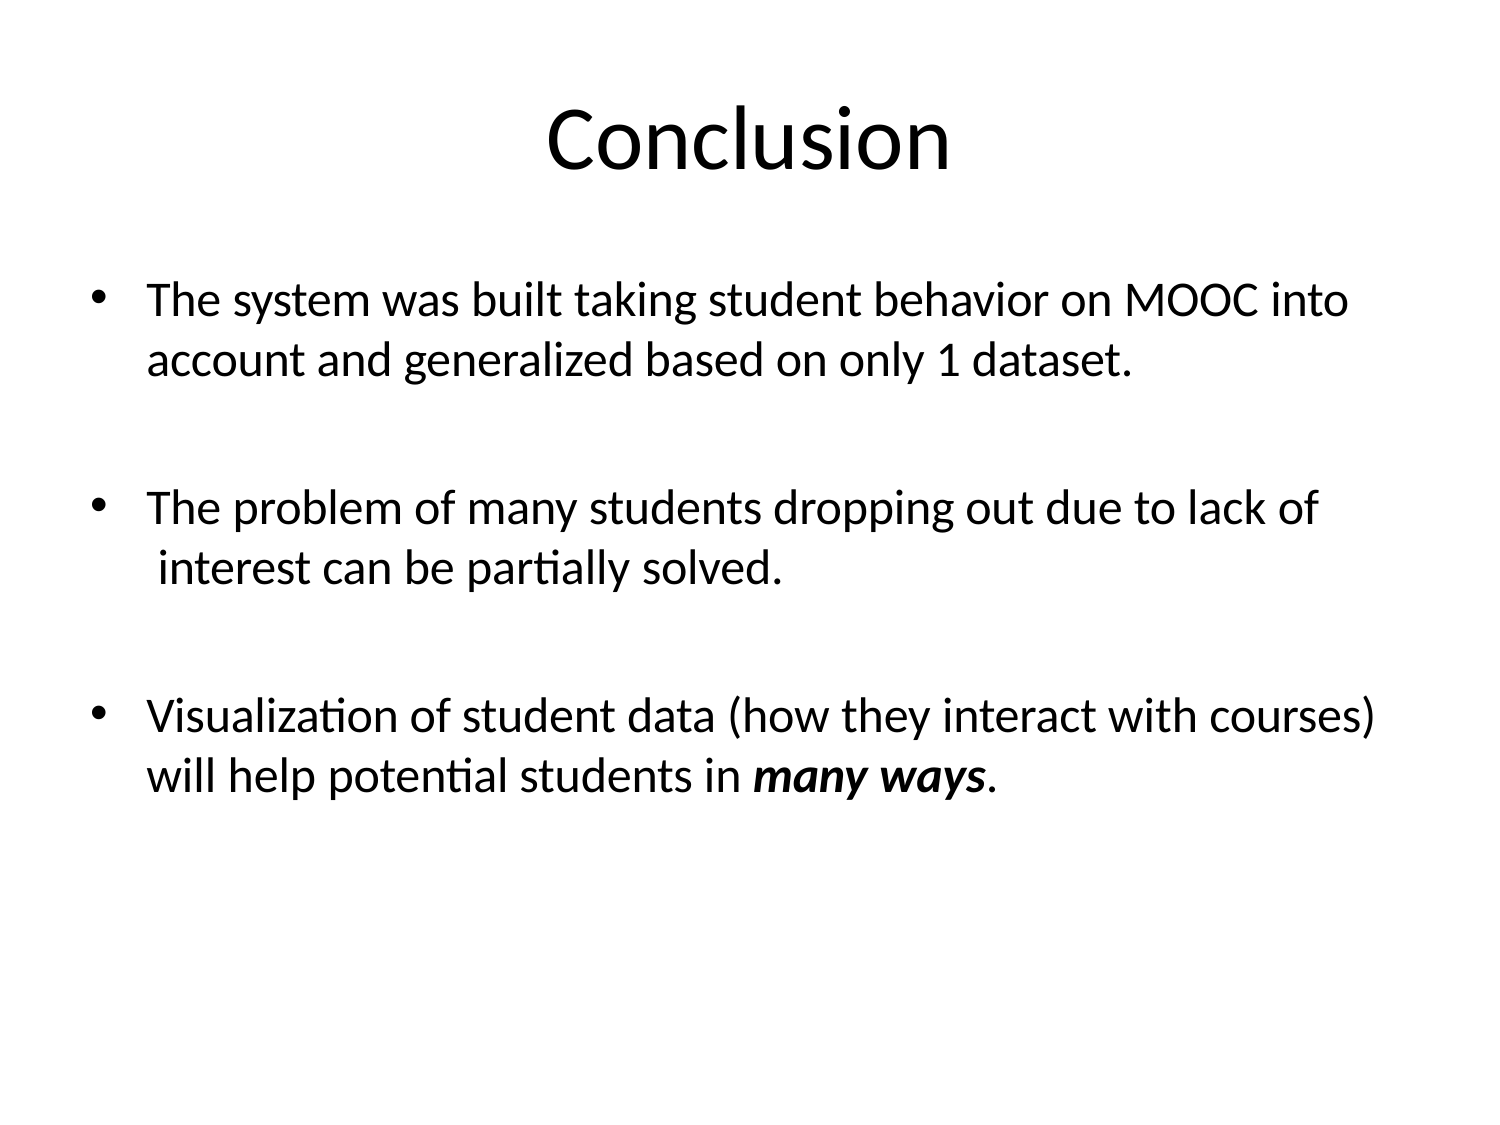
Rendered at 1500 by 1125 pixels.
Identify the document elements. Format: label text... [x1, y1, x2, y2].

title Conclusion [544, 75, 956, 264]
text_box The system was built taking student behavior on MOOC into account and generalized based on only 1 dataset. The problem of many students dropping out due to lack of interest can be partially solved. Visualization of student data (how they interact with courses) will help potential students in many ways. [87, 264, 1390, 891]
